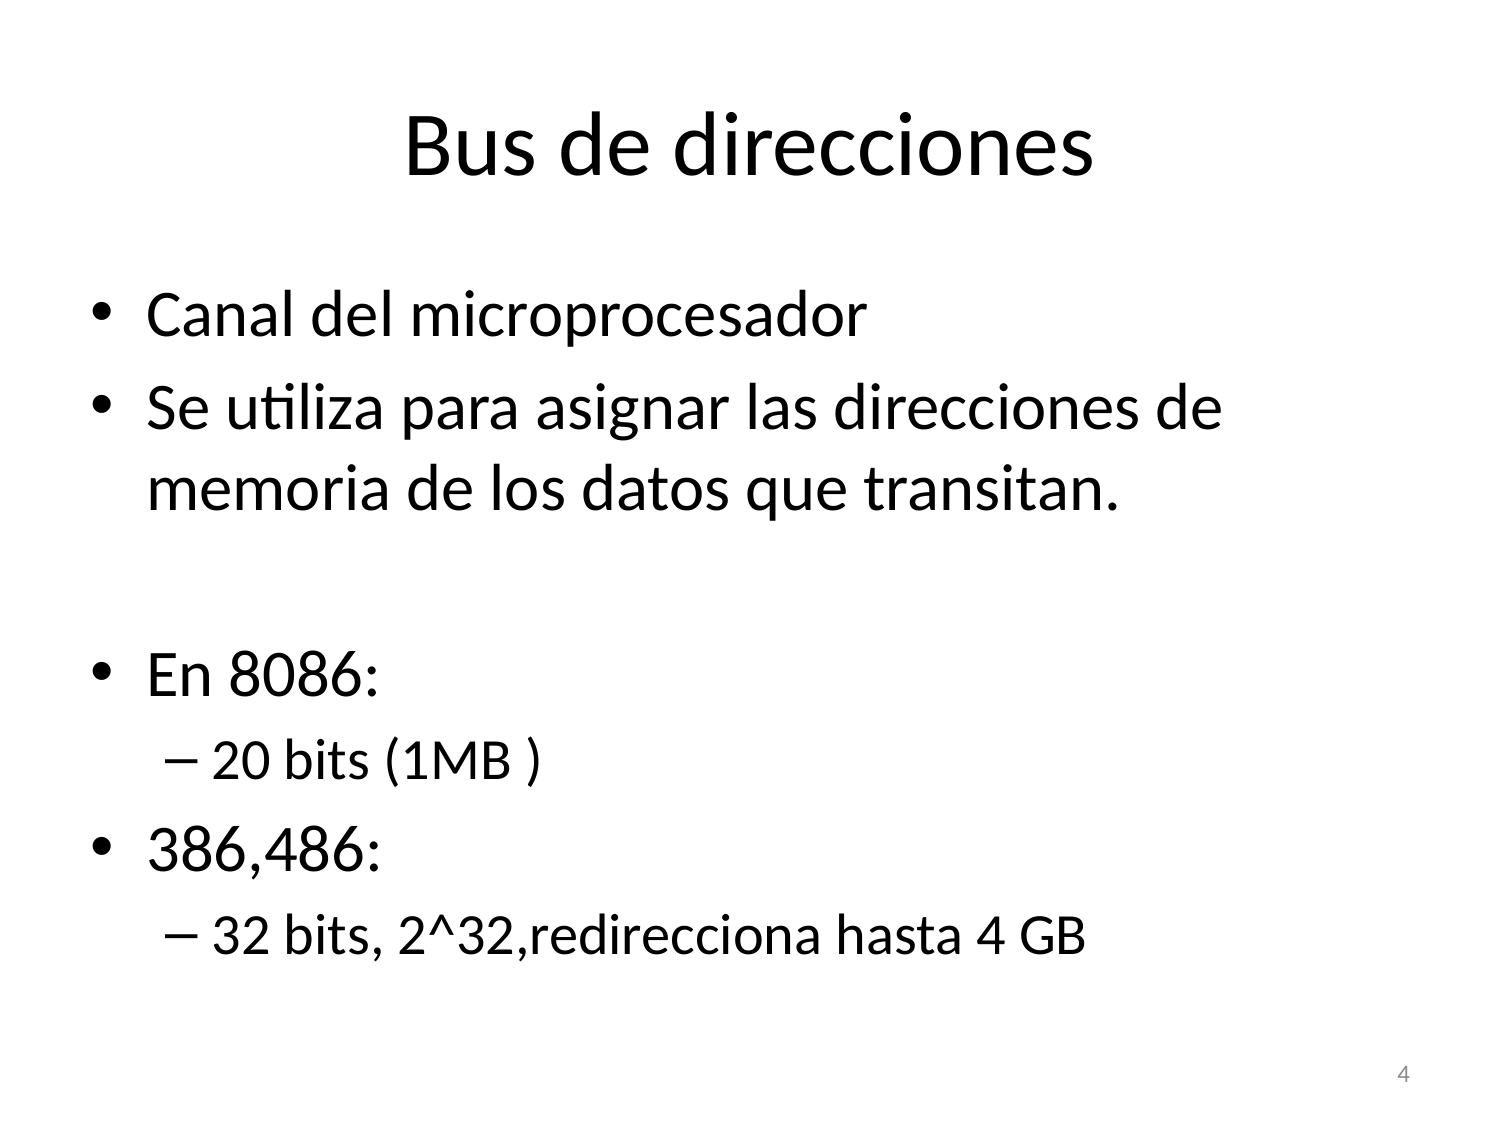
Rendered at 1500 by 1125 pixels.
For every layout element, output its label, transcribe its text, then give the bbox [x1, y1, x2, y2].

list Canal del microprocesador Se utiliza para asignar las direcciones de memoria de los datos que transitan. En 8086: 20 bits (1MB ) 386,486: 32 bits, 2^32,redirecciona hasta 4 GB [75, 262, 1425, 1005]
title Bus de direcciones [75, 45, 1425, 233]
slide_number 4 [1074, 1042, 1425, 1103]
